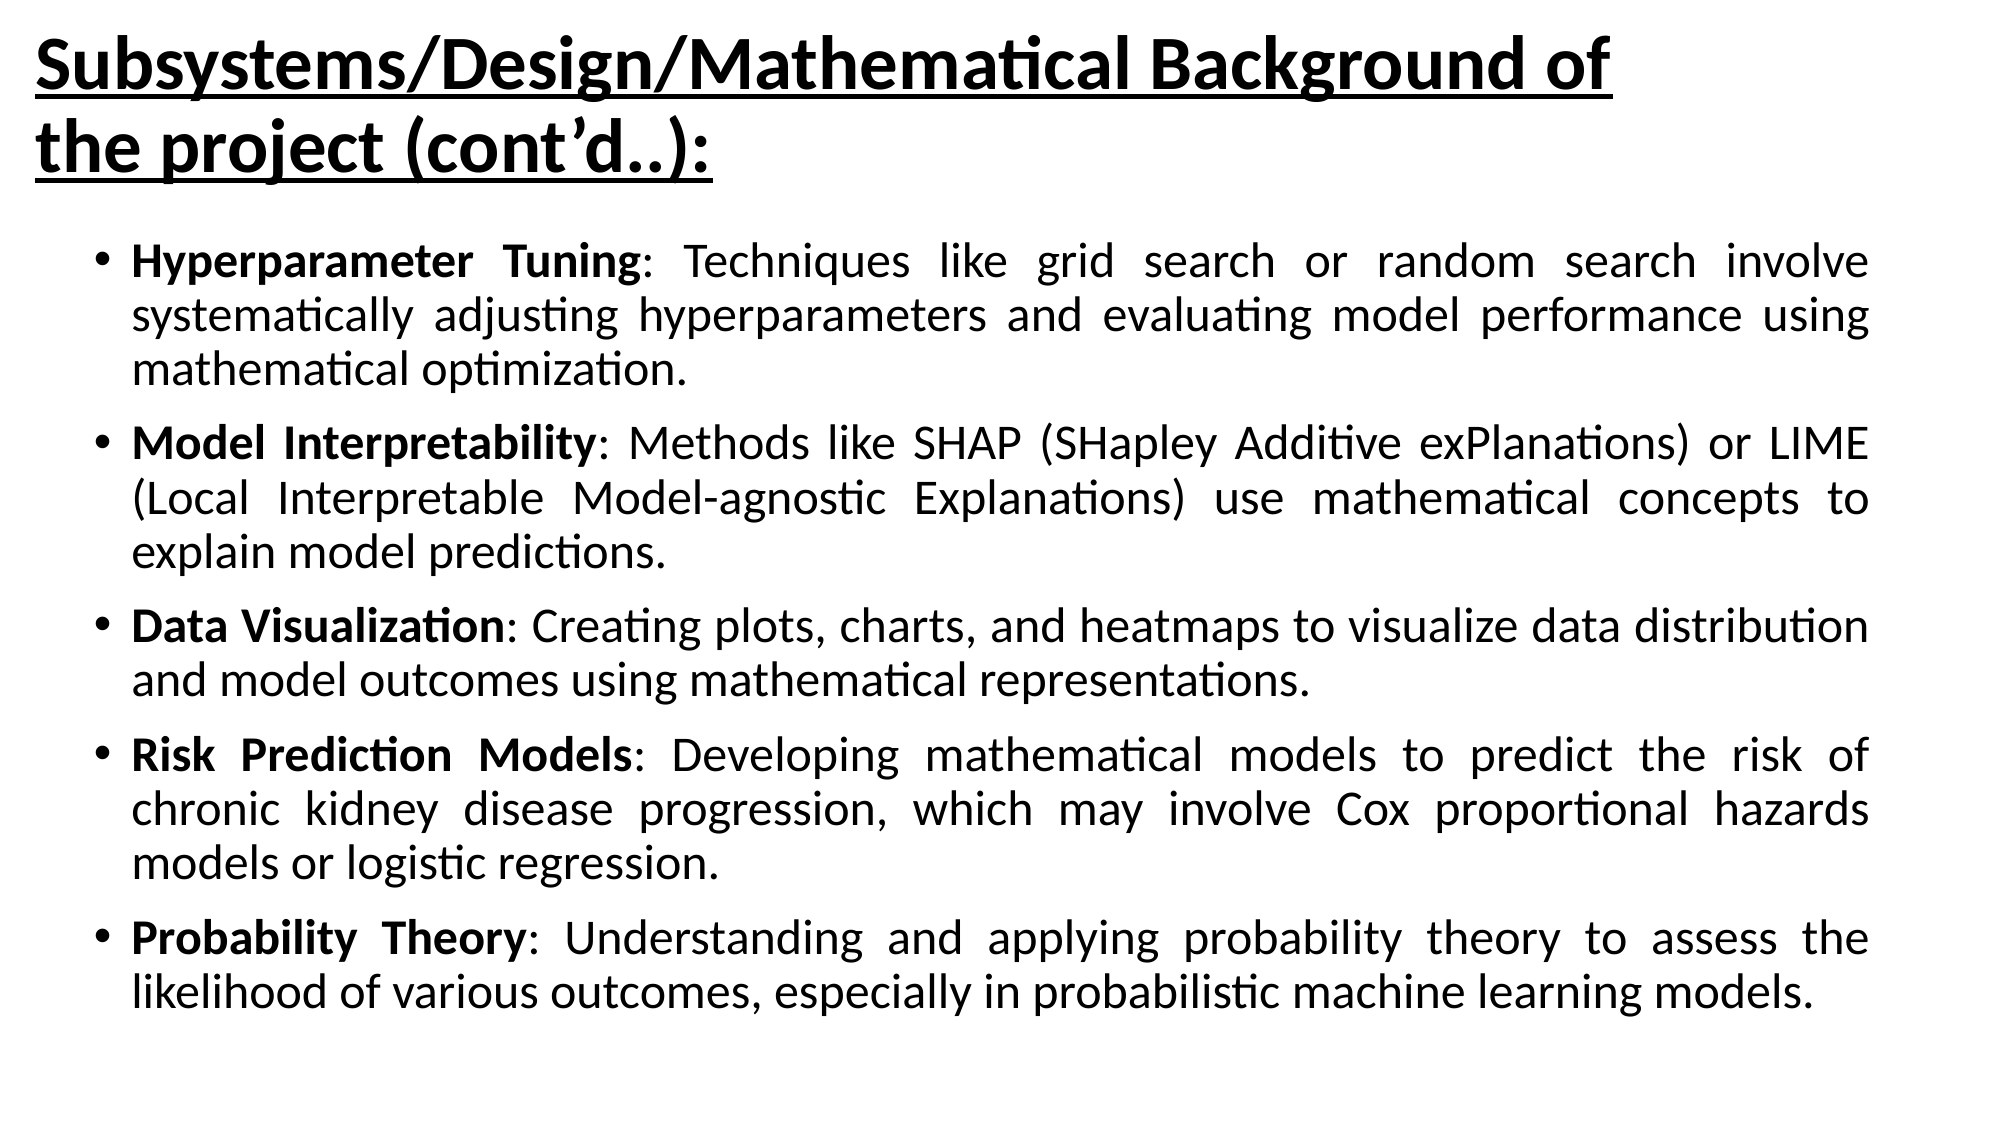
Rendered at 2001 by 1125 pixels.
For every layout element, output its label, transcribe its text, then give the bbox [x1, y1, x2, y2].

title Subsystems/Design/Mathematical Background of the project (cont’d..): [20, 15, 1746, 198]
list Hyperparameter Tuning: Techniques like grid search or random search involve systematically adjusting hyperparameters and evaluating model performance using mathematical optimization. Model Interpretability: Methods like SHAP (SHapley Additive exPlanations) or LIME (Local Interpretable Model-agnostic Explanations) use mathematical concepts to explain model predictions. Data Visualization: Creating plots, charts, and heatmaps to visualize data distribution and model outcomes using mathematical representations. Risk Prediction Models: Developing mathematical models to predict the risk of chronic kidney disease progression, which may involve Cox proportional hazards models or logistic regression. Probability Theory: Understanding and applying probability theory to assess the likelihood of various outcomes, especially in probabilistic machine learning models. [78, 226, 1886, 1095]
